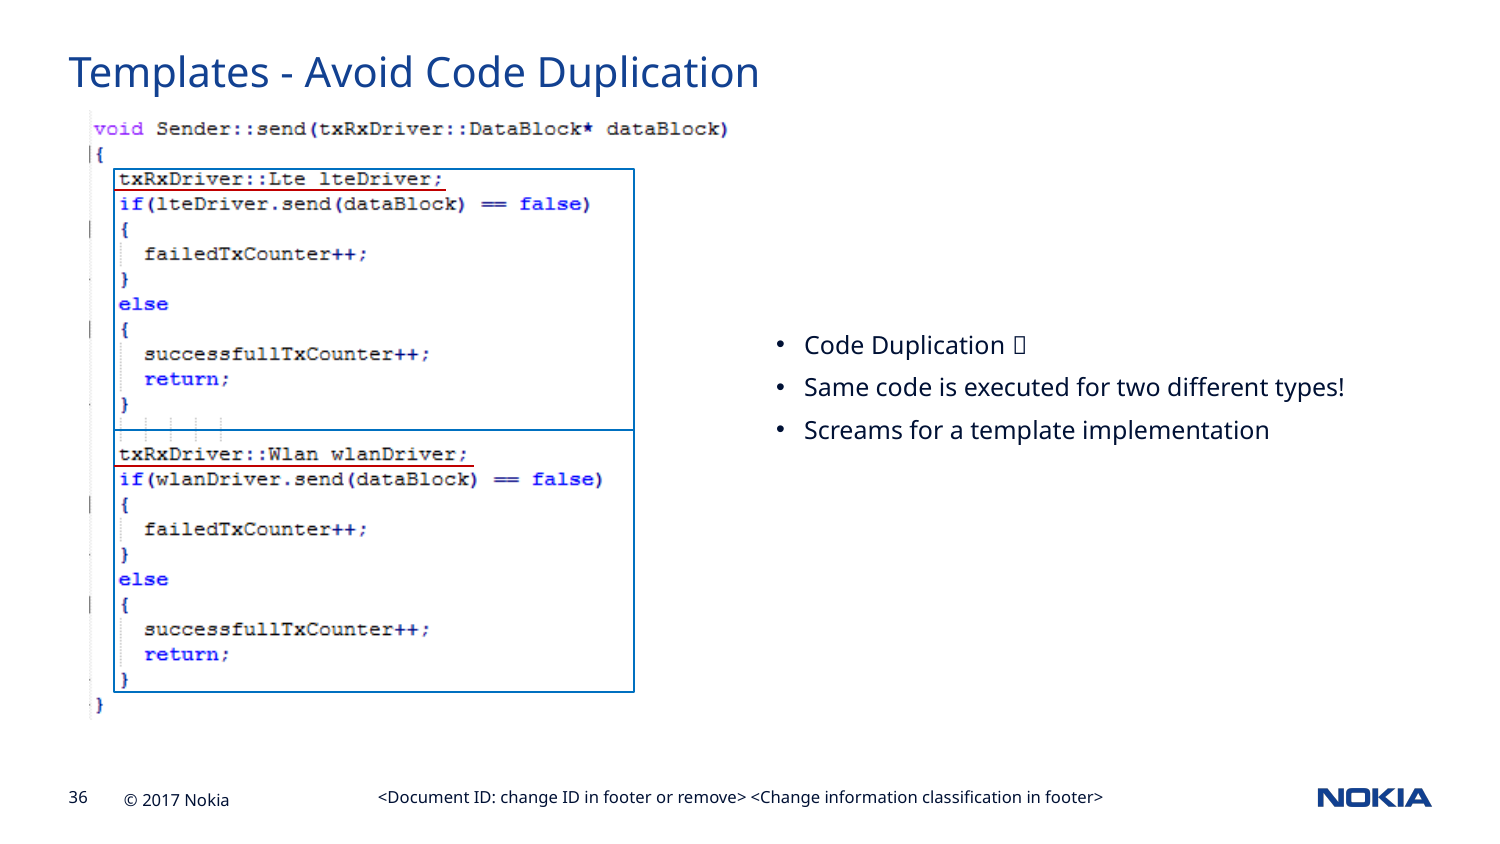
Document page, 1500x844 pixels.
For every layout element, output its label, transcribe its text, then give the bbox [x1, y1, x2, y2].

footer <Document ID: change ID in footer or remove> <Change information classification in footer> [377, 790, 1122, 811]
list Templates - Avoid Code Duplication [68, 46, 1432, 97]
text_box Code Duplication  Same code is executed for two different types! Screams for a template implementation [789, 317, 1402, 456]
picture [1292, 762, 1458, 833]
picture [89, 110, 782, 721]
